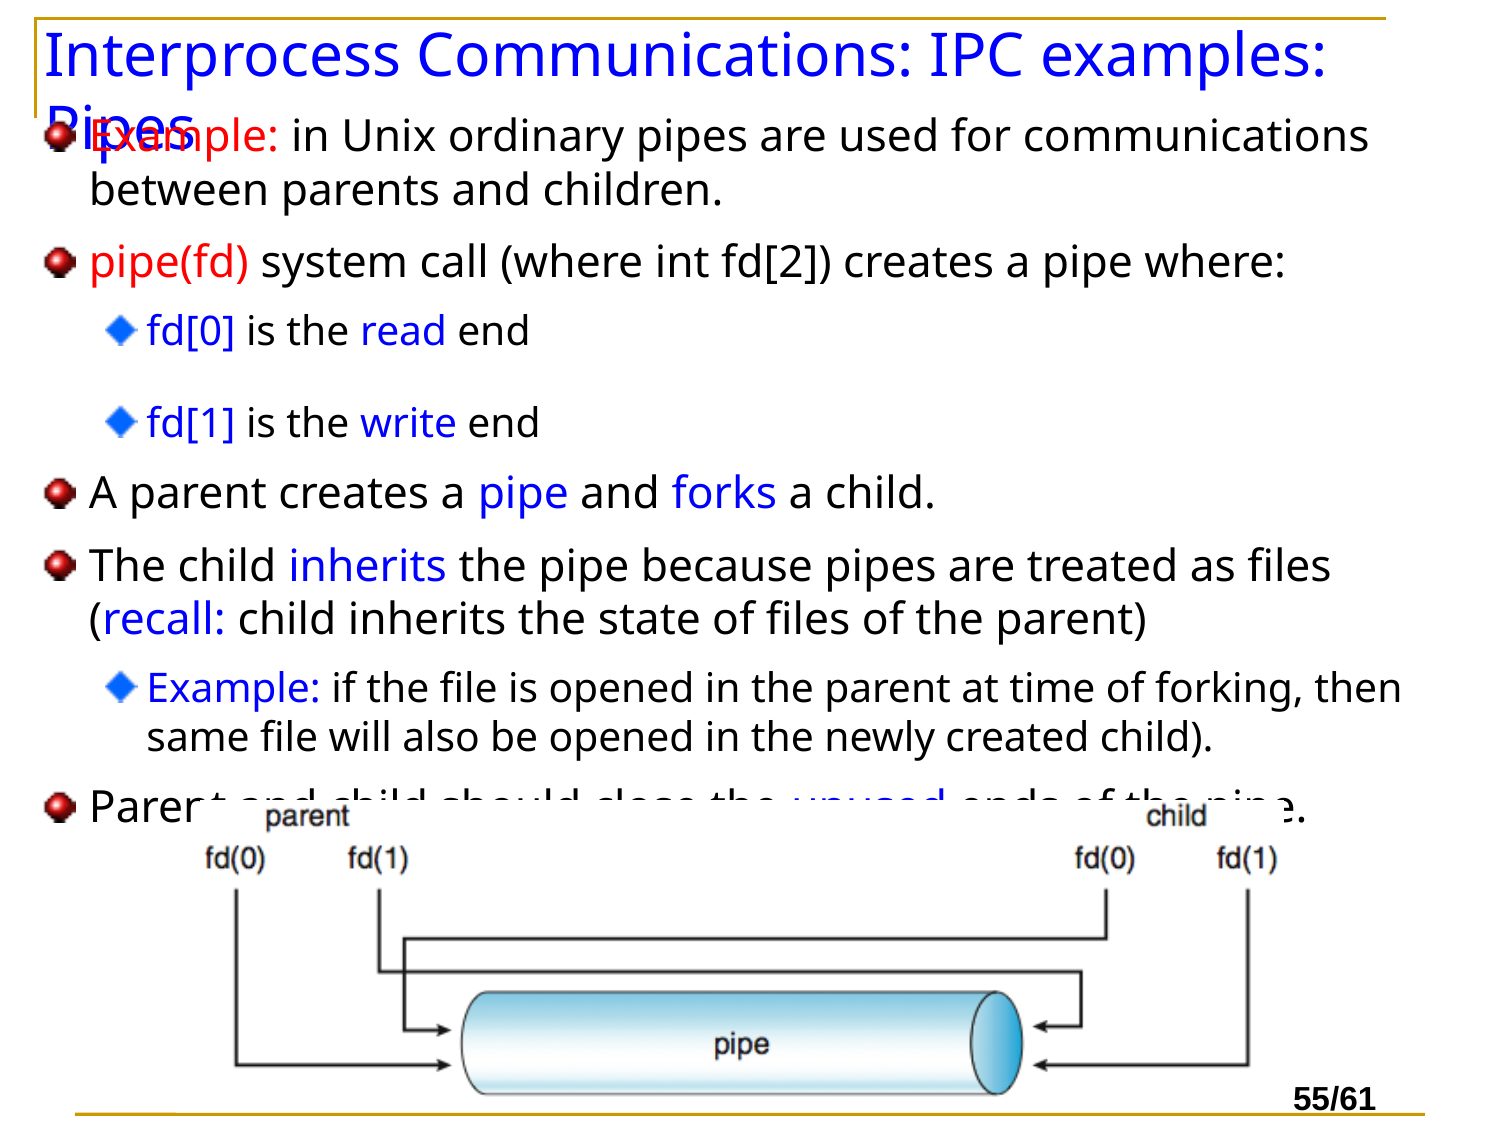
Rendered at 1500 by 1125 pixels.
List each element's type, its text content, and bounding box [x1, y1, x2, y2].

picture [39, 545, 76, 581]
picture [39, 473, 76, 509]
picture [39, 116, 76, 152]
title Interprocess Communications: IPC examples: Pipes [29, 8, 1492, 99]
list Example: in Unix ordinary pipes are used for communications between parents and children. pipe(fd) system call (where int fd[2]) creates a pipe where: fd[0] is the read end fd[1] is the write end A parent creates a pipe and forks a child. The child inherits the pipe because pipes are treated as files (recall: child inherits the state of files of the parent) Example: if the file is opened in the parent at time of forking, then same file will also be opened in the newly created child). Parent and child should close the unused ends of the pipe. [24, 99, 1492, 844]
picture [105, 313, 138, 346]
picture [105, 669, 138, 703]
picture [39, 242, 76, 278]
picture [105, 404, 138, 438]
picture [39, 787, 76, 823]
picture [199, 799, 1285, 1108]
